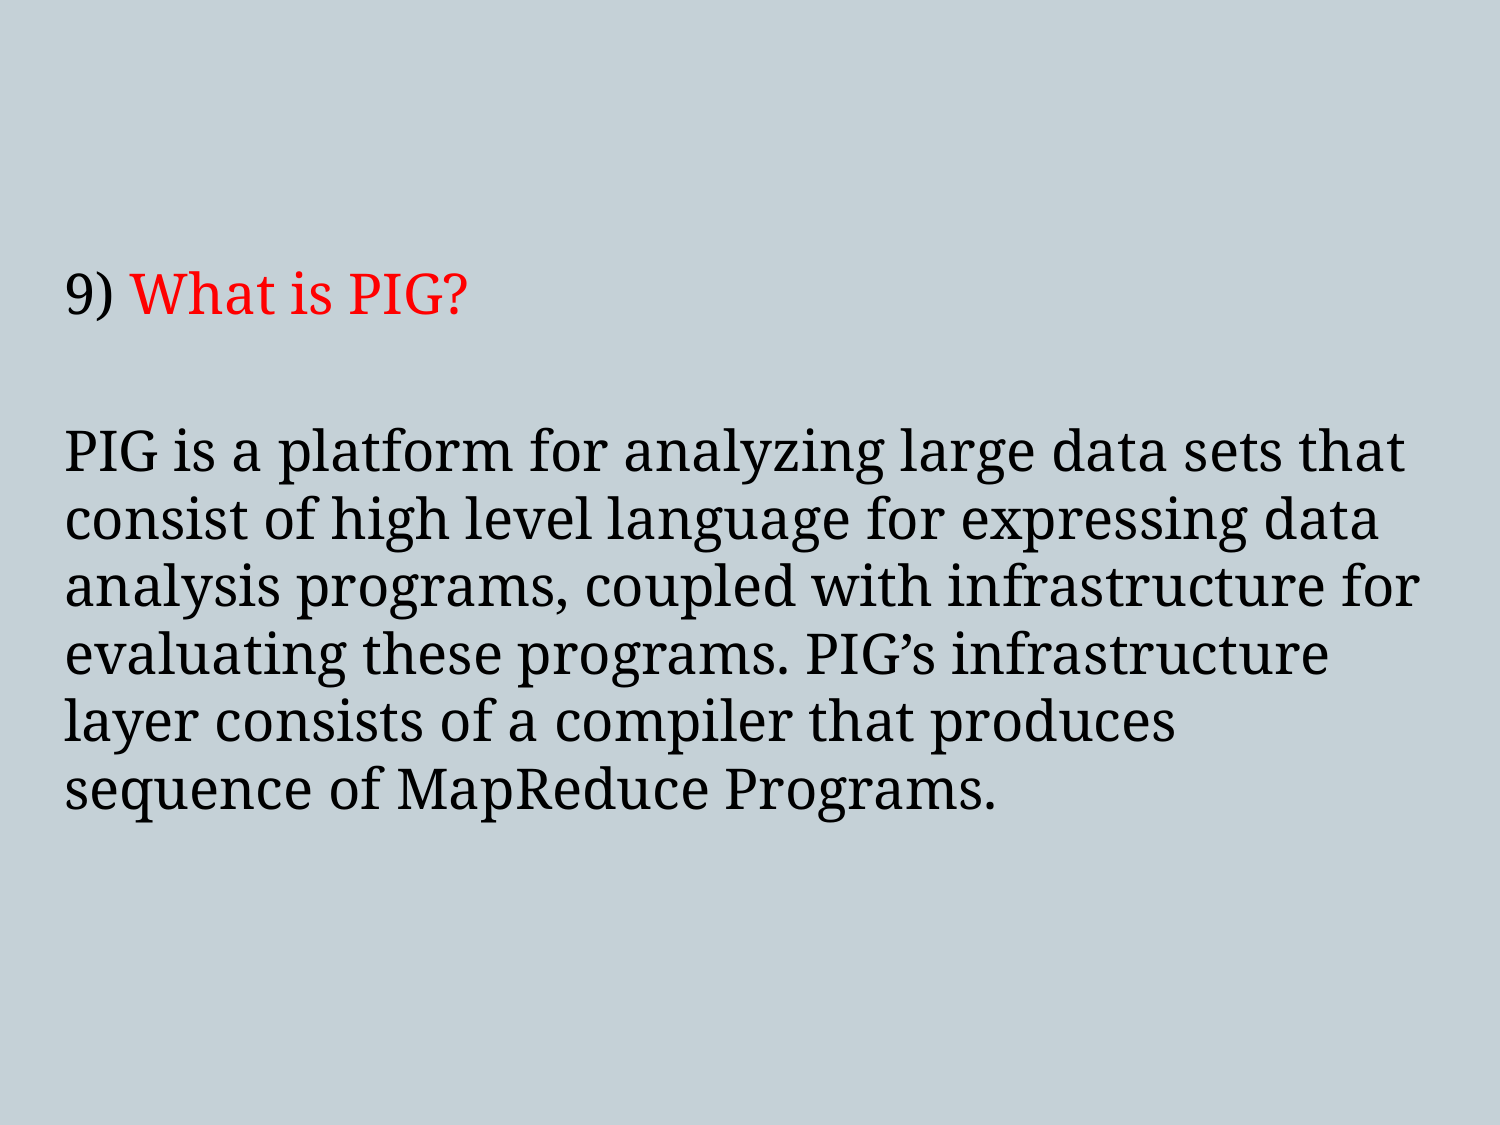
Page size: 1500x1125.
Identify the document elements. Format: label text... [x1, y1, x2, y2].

list 9) What is PIG? PIG is a platform for analyzing large data sets that consist of high level language for expressing data analysis programs, coupled with infrastructure for evaluating these programs. PIG’s infrastructure layer consists of a compiler that produces sequence of MapReduce Programs. [49, 250, 1445, 1001]
